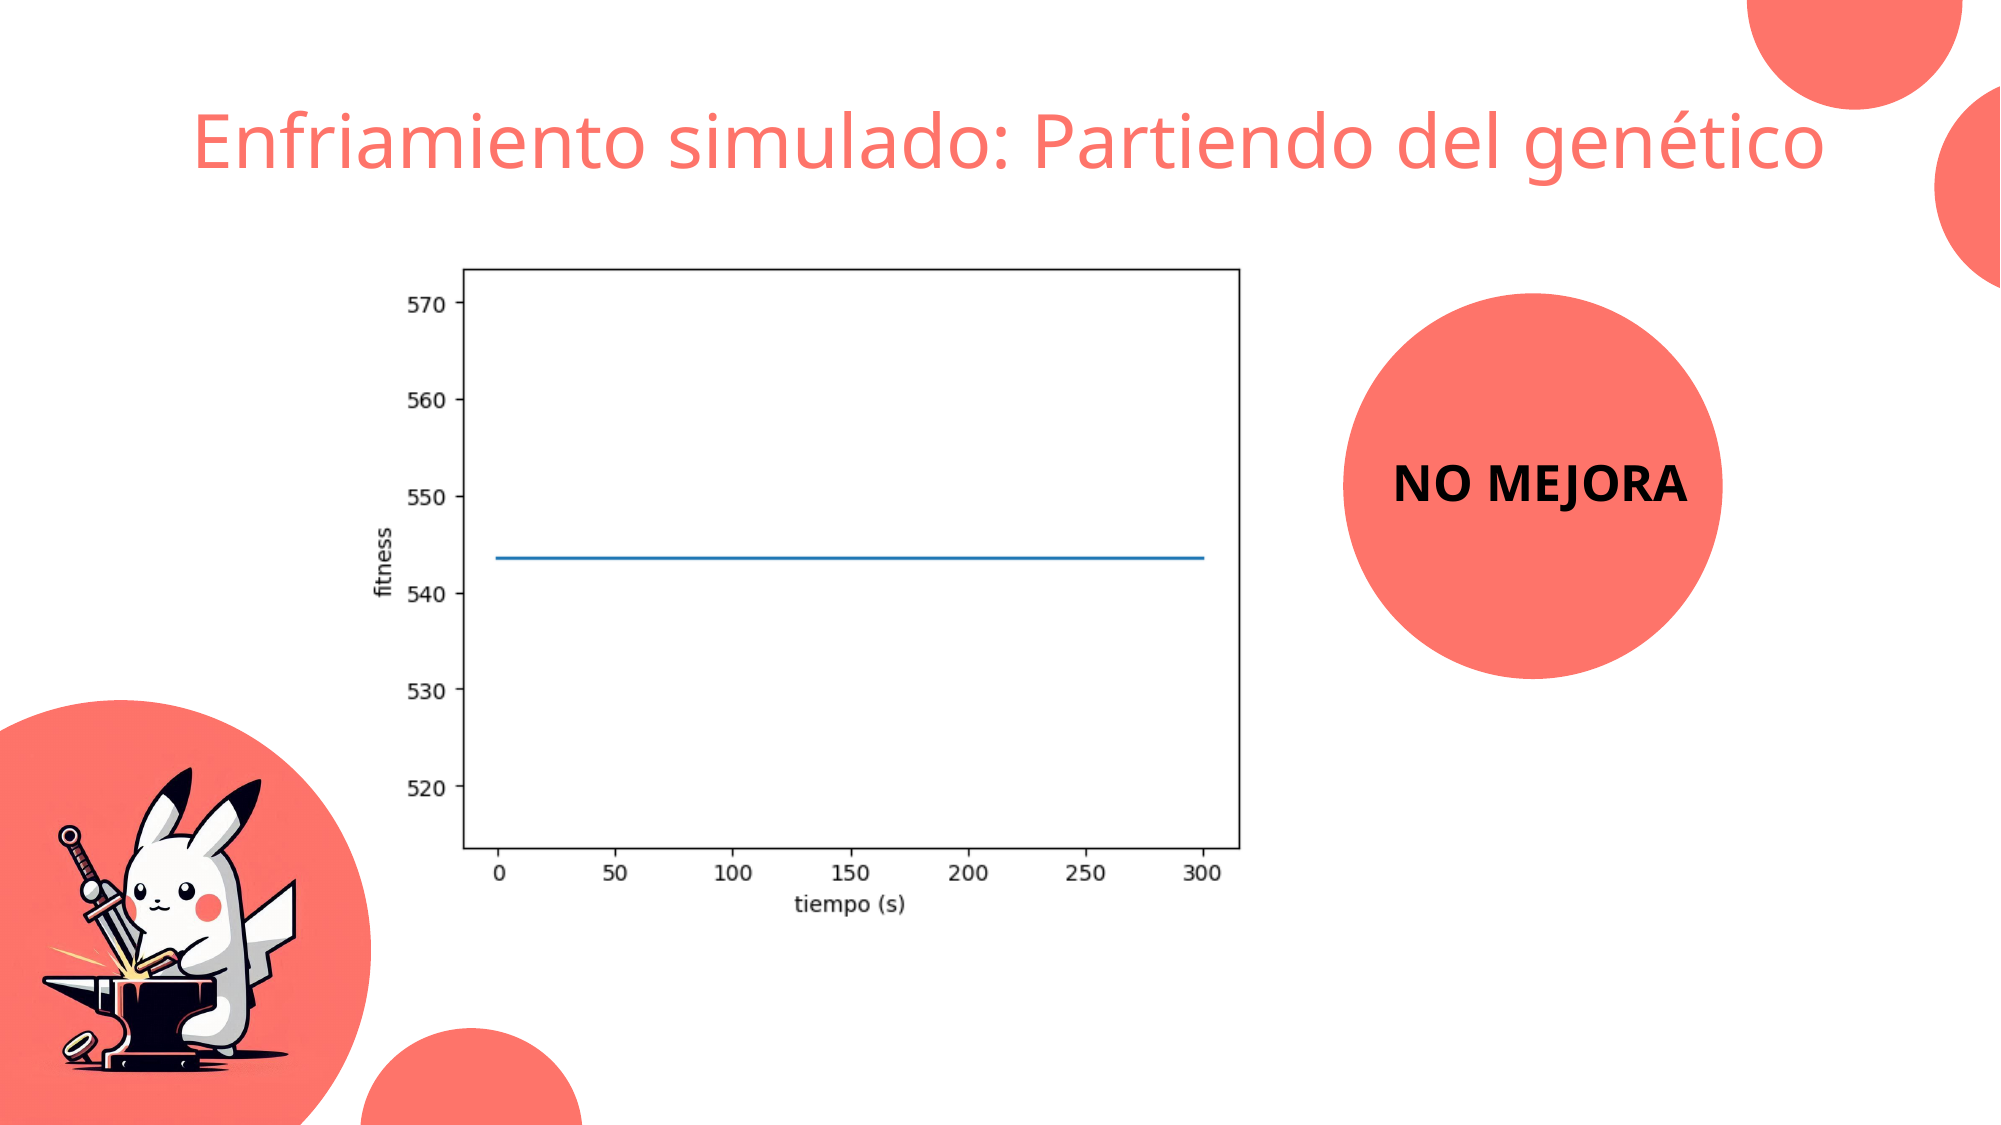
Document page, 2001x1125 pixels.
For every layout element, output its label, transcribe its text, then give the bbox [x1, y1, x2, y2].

picture [0, 254, 1253, 1125]
text_box [372, 1026, 584, 1125]
text_box [1745, 0, 1965, 112]
text_box [1346, 291, 1720, 443]
text_box NO MEJORA [1344, 443, 1737, 519]
text_box [1932, 84, 2000, 290]
text_box [1344, 519, 1722, 681]
text_box Enfriamiento simulado: Partiendo del genético [176, 85, 1855, 191]
